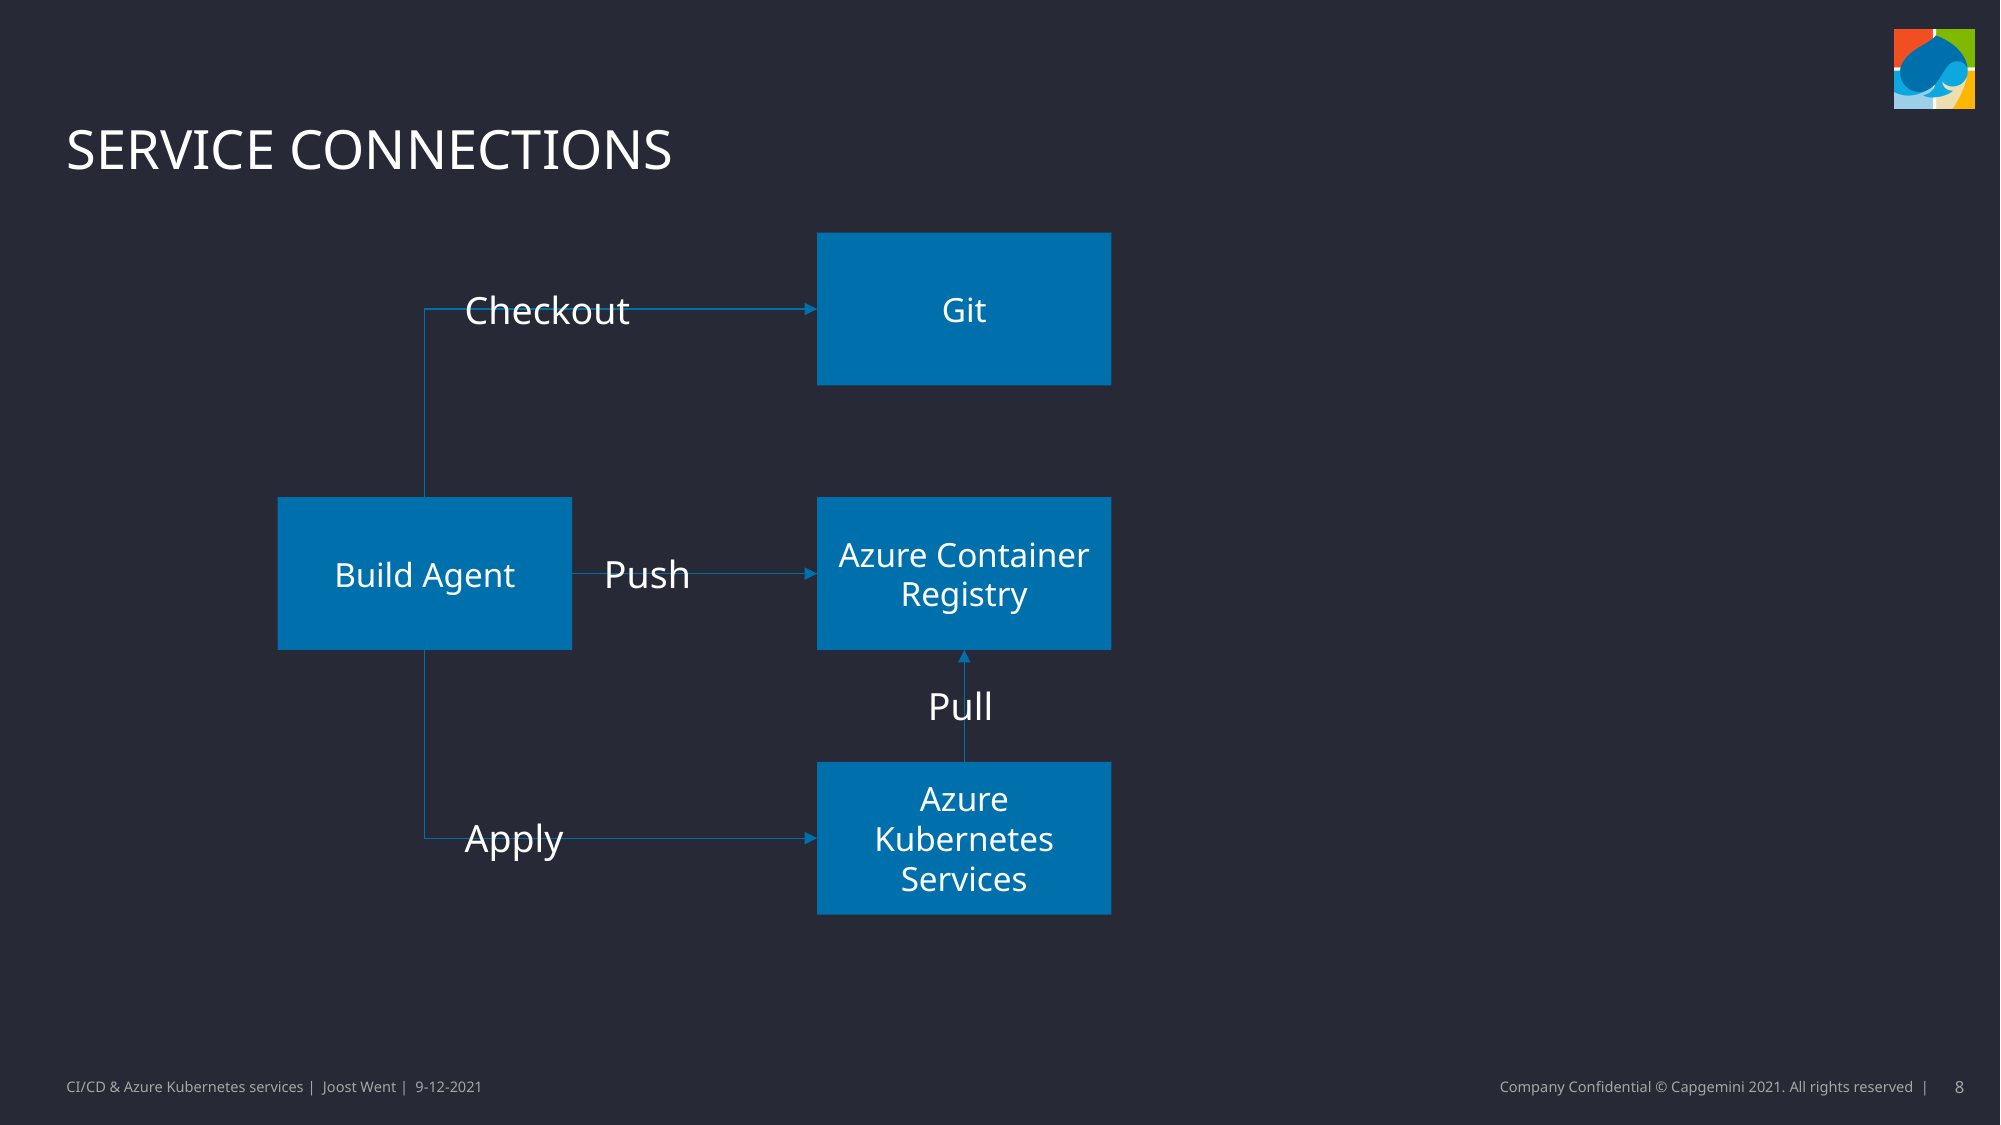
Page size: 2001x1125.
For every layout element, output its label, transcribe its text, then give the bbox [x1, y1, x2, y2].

picture [1894, 29, 1975, 109]
text_box Build Agent [277, 496, 526, 651]
text_box Pull [913, 675, 1159, 736]
text_box Azure Kubernetes Services [816, 761, 1113, 916]
text_box Push [716, 543, 834, 603]
text_box Checkout [449, 279, 526, 339]
title Service Connections [66, 63, 1863, 182]
text_box Azure Container Registry [816, 496, 1113, 651]
text_box Apply [449, 807, 526, 868]
text_box Git [816, 232, 1113, 386]
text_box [526, 547, 716, 941]
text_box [526, 206, 716, 547]
